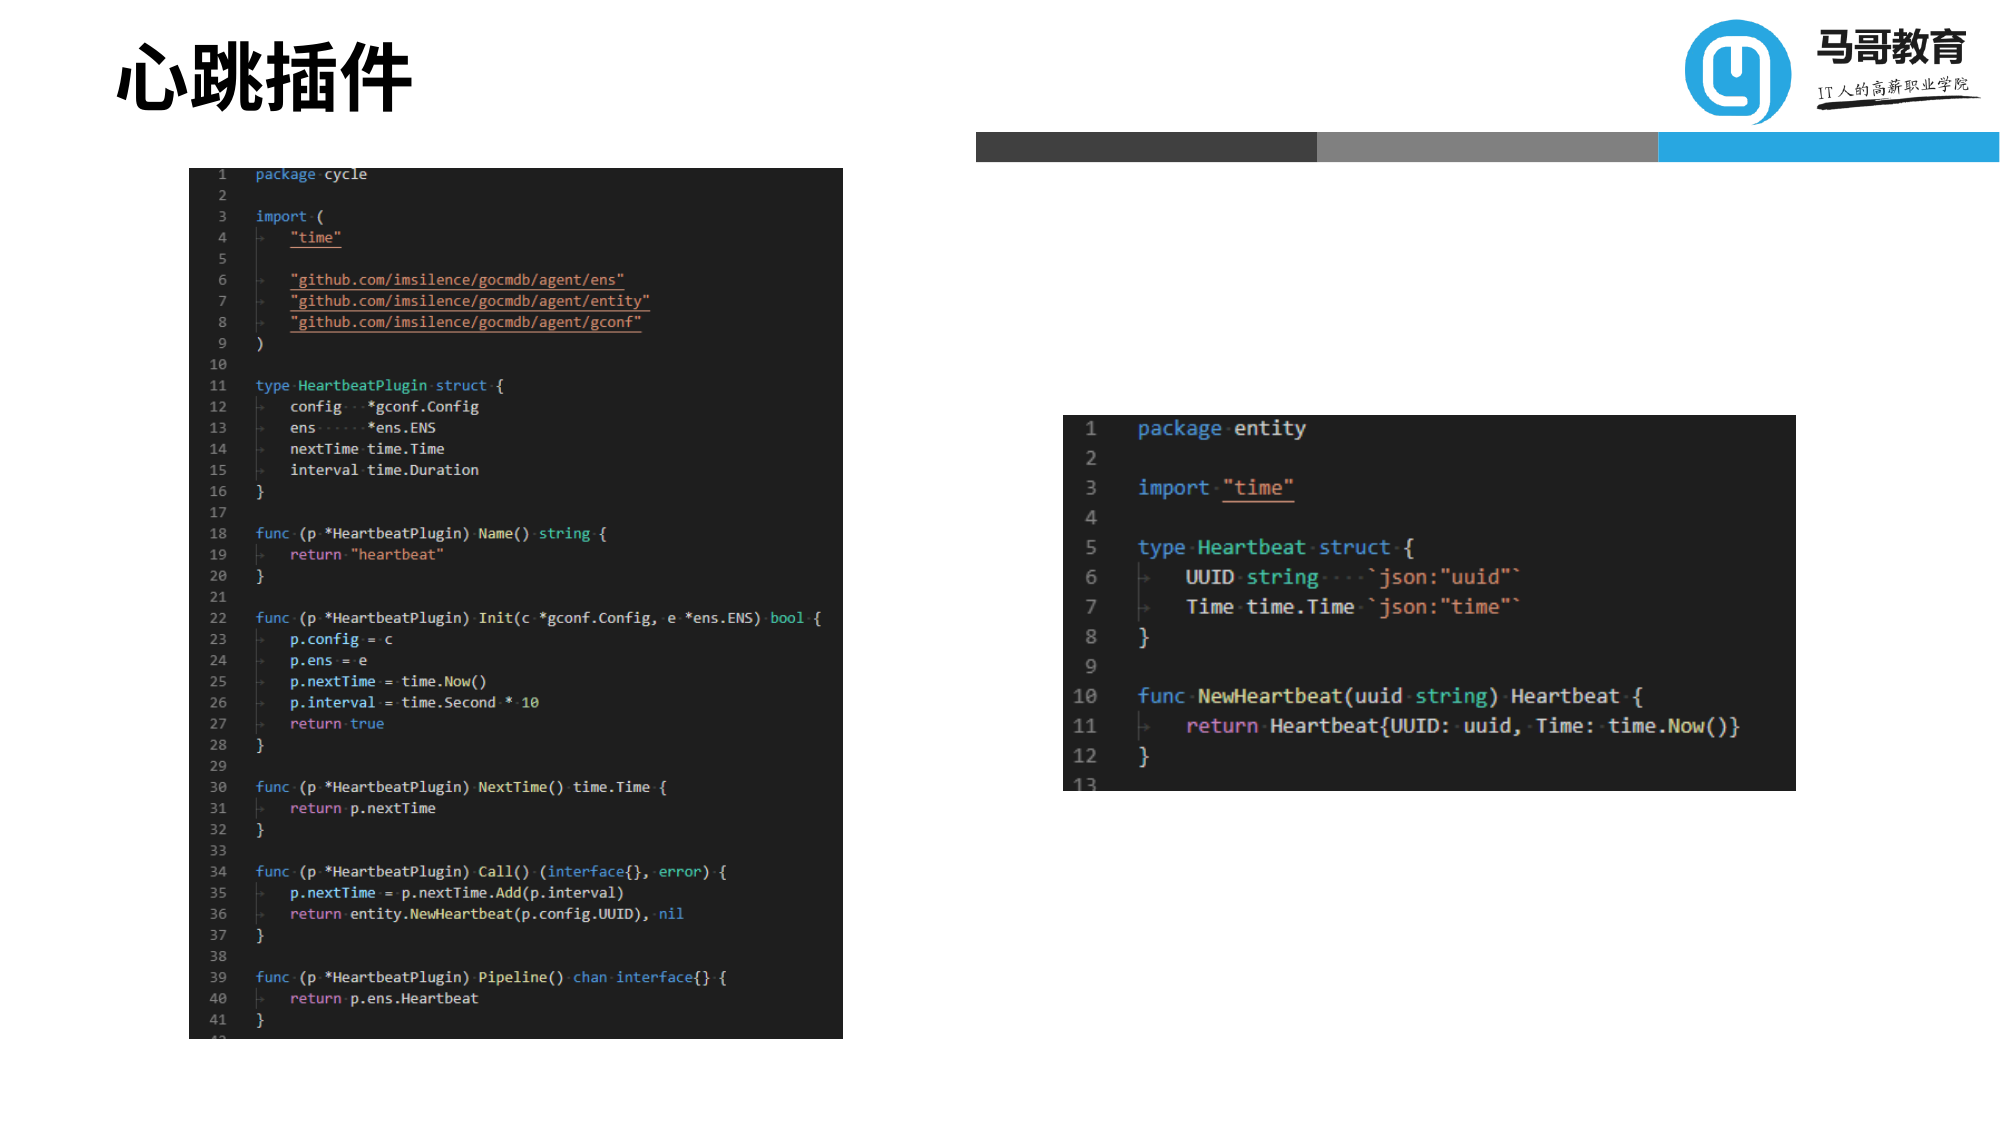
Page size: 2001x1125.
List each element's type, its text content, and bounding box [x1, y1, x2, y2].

picture [189, 167, 843, 1040]
picture [1063, 415, 1796, 792]
title 心跳插件 [99, 27, 1274, 124]
picture [1671, 0, 2001, 206]
